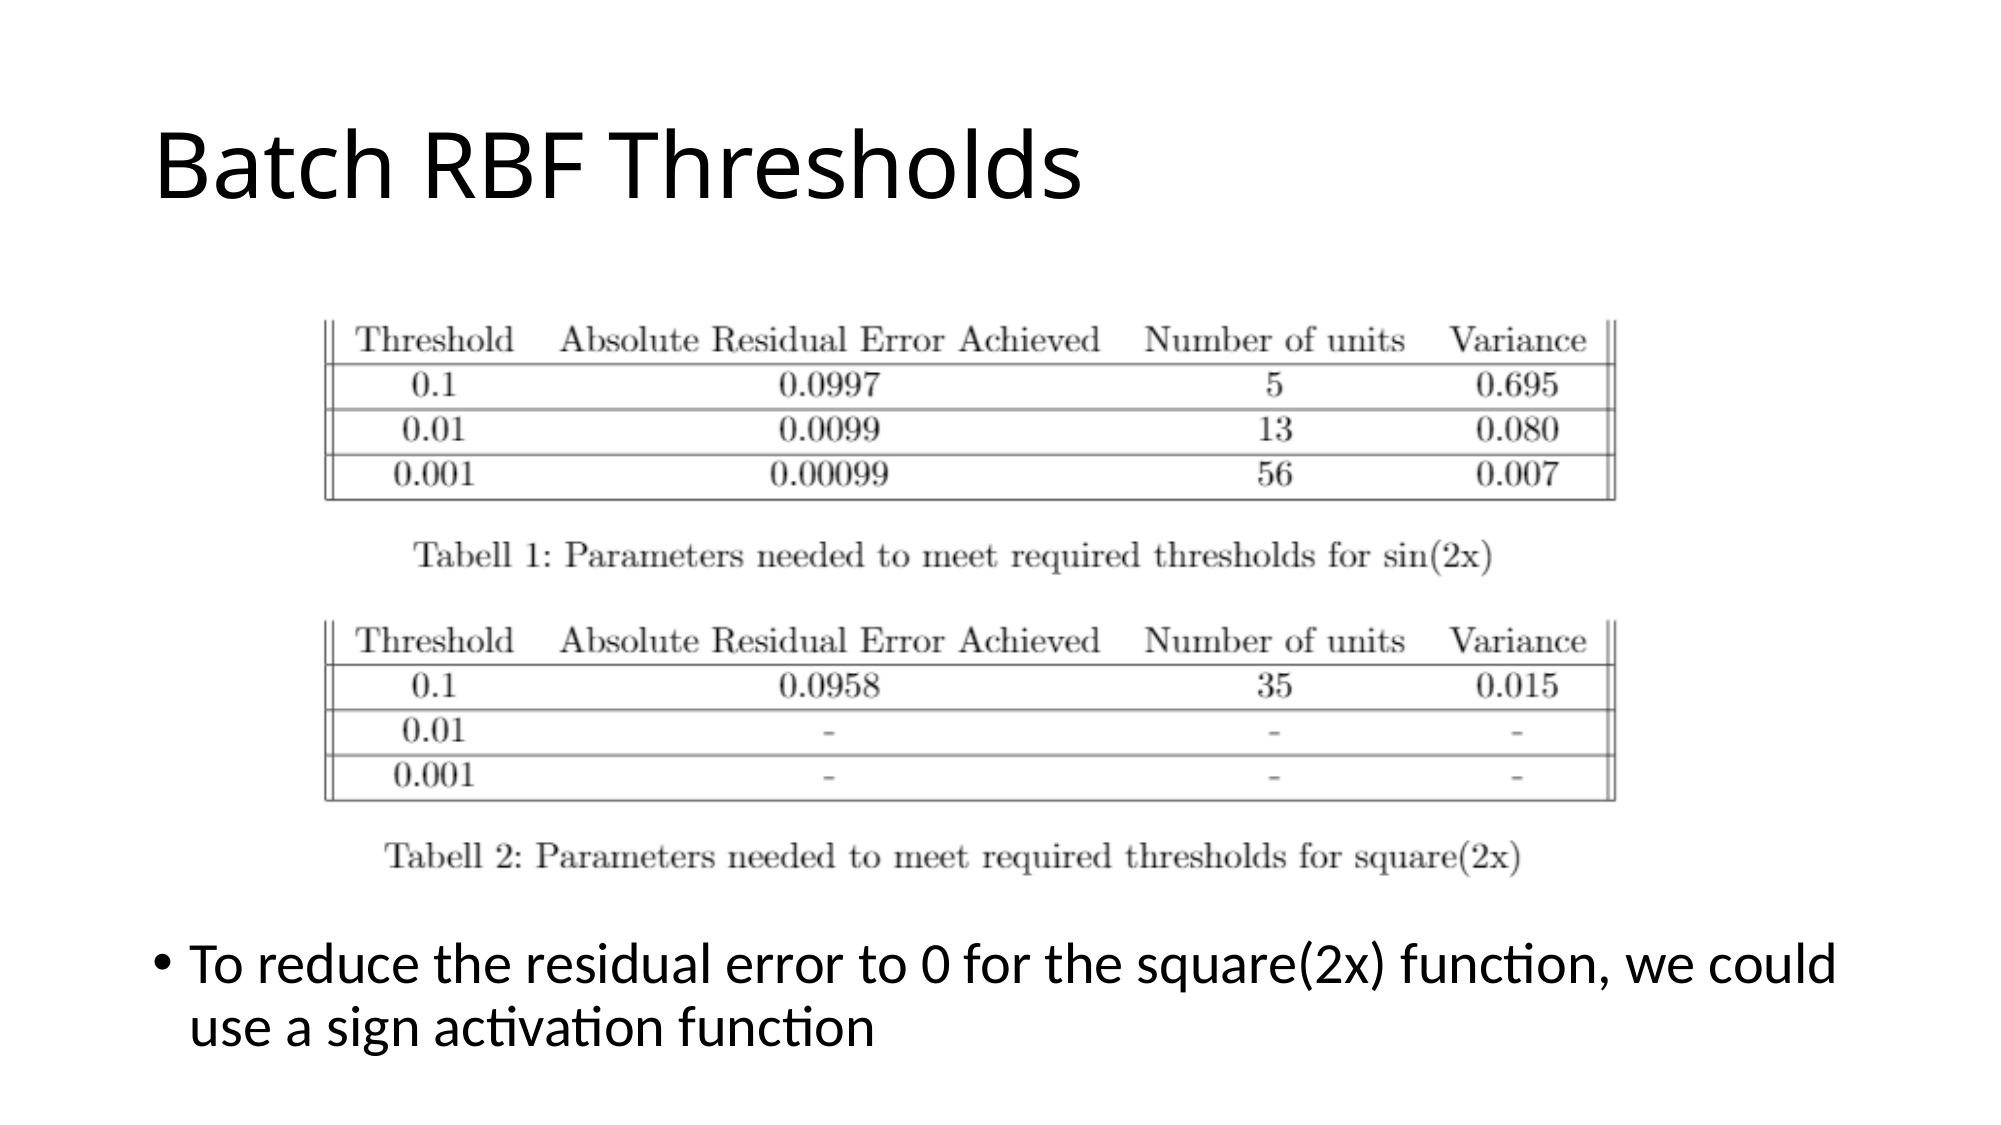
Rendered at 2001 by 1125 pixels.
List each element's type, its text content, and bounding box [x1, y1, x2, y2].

list To reduce the residual error to 0 for the square(2x) function, we could use a sign activation function [137, 926, 1863, 1114]
picture [311, 299, 1646, 887]
title Batch RBF Thresholds [137, 59, 1863, 278]
